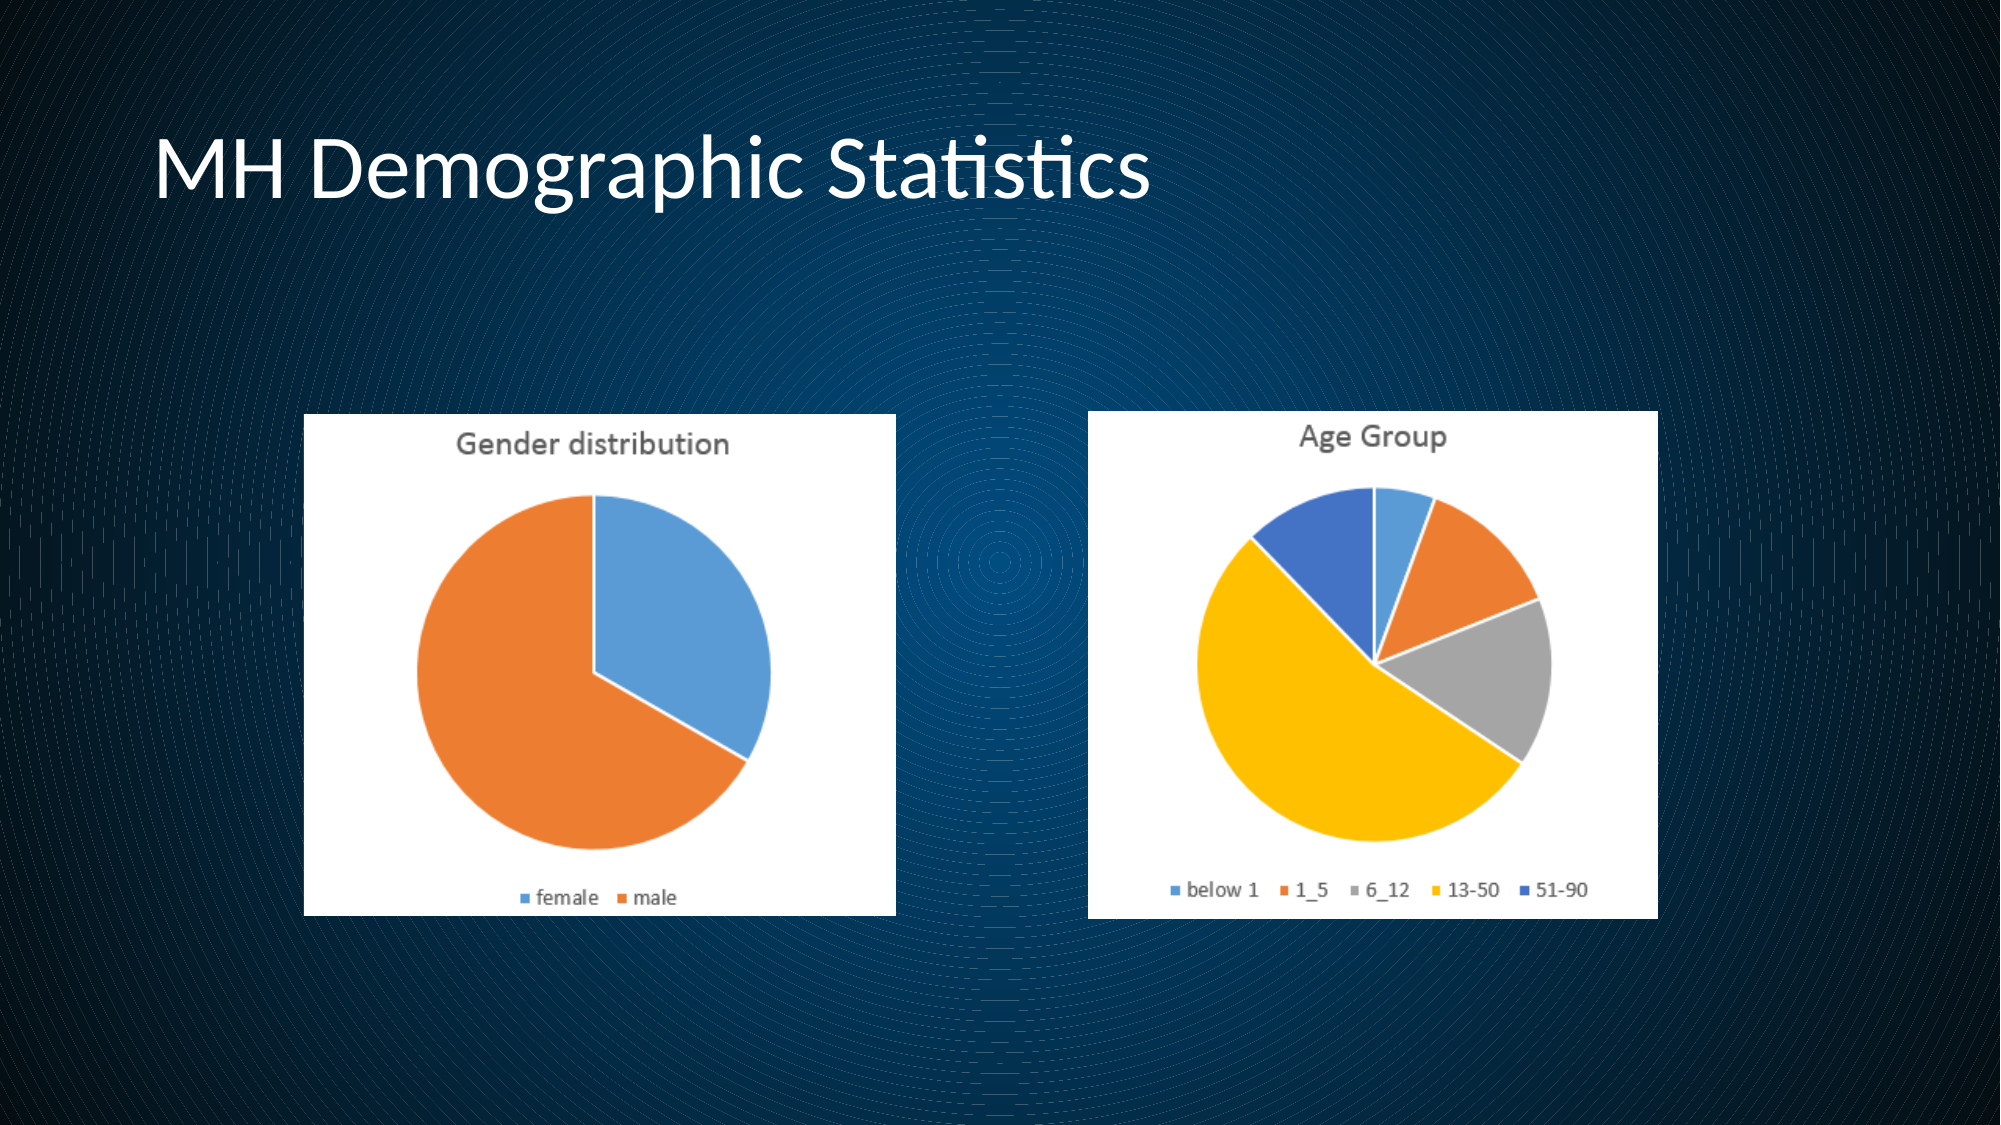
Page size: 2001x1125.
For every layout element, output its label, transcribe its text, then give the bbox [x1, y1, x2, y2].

title MH Demographic Statistics [137, 59, 1863, 278]
picture [1088, 410, 1658, 920]
picture [303, 414, 897, 917]
